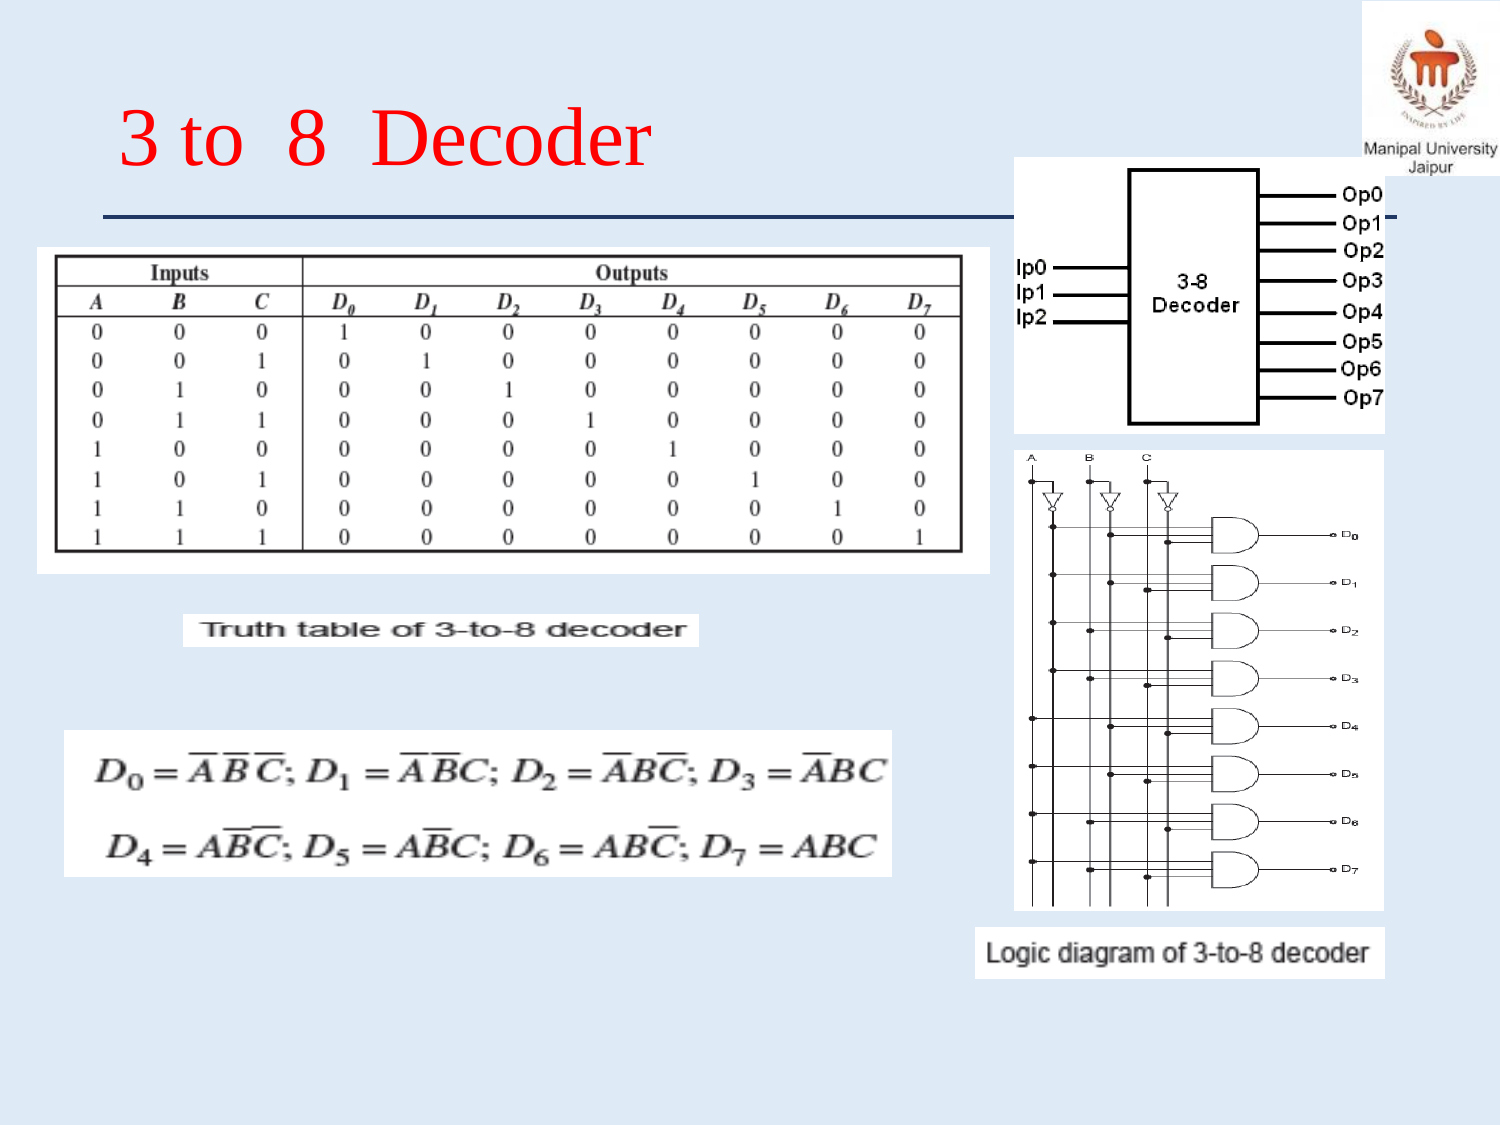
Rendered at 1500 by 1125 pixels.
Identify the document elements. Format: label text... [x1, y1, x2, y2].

picture [1362, 1, 1500, 176]
title 3 to 8 Decoder [103, 59, 1397, 217]
picture [37, 247, 990, 574]
picture [64, 730, 892, 878]
picture [1014, 157, 1385, 435]
picture [182, 614, 699, 647]
picture [1014, 450, 1384, 911]
picture [975, 927, 1385, 979]
